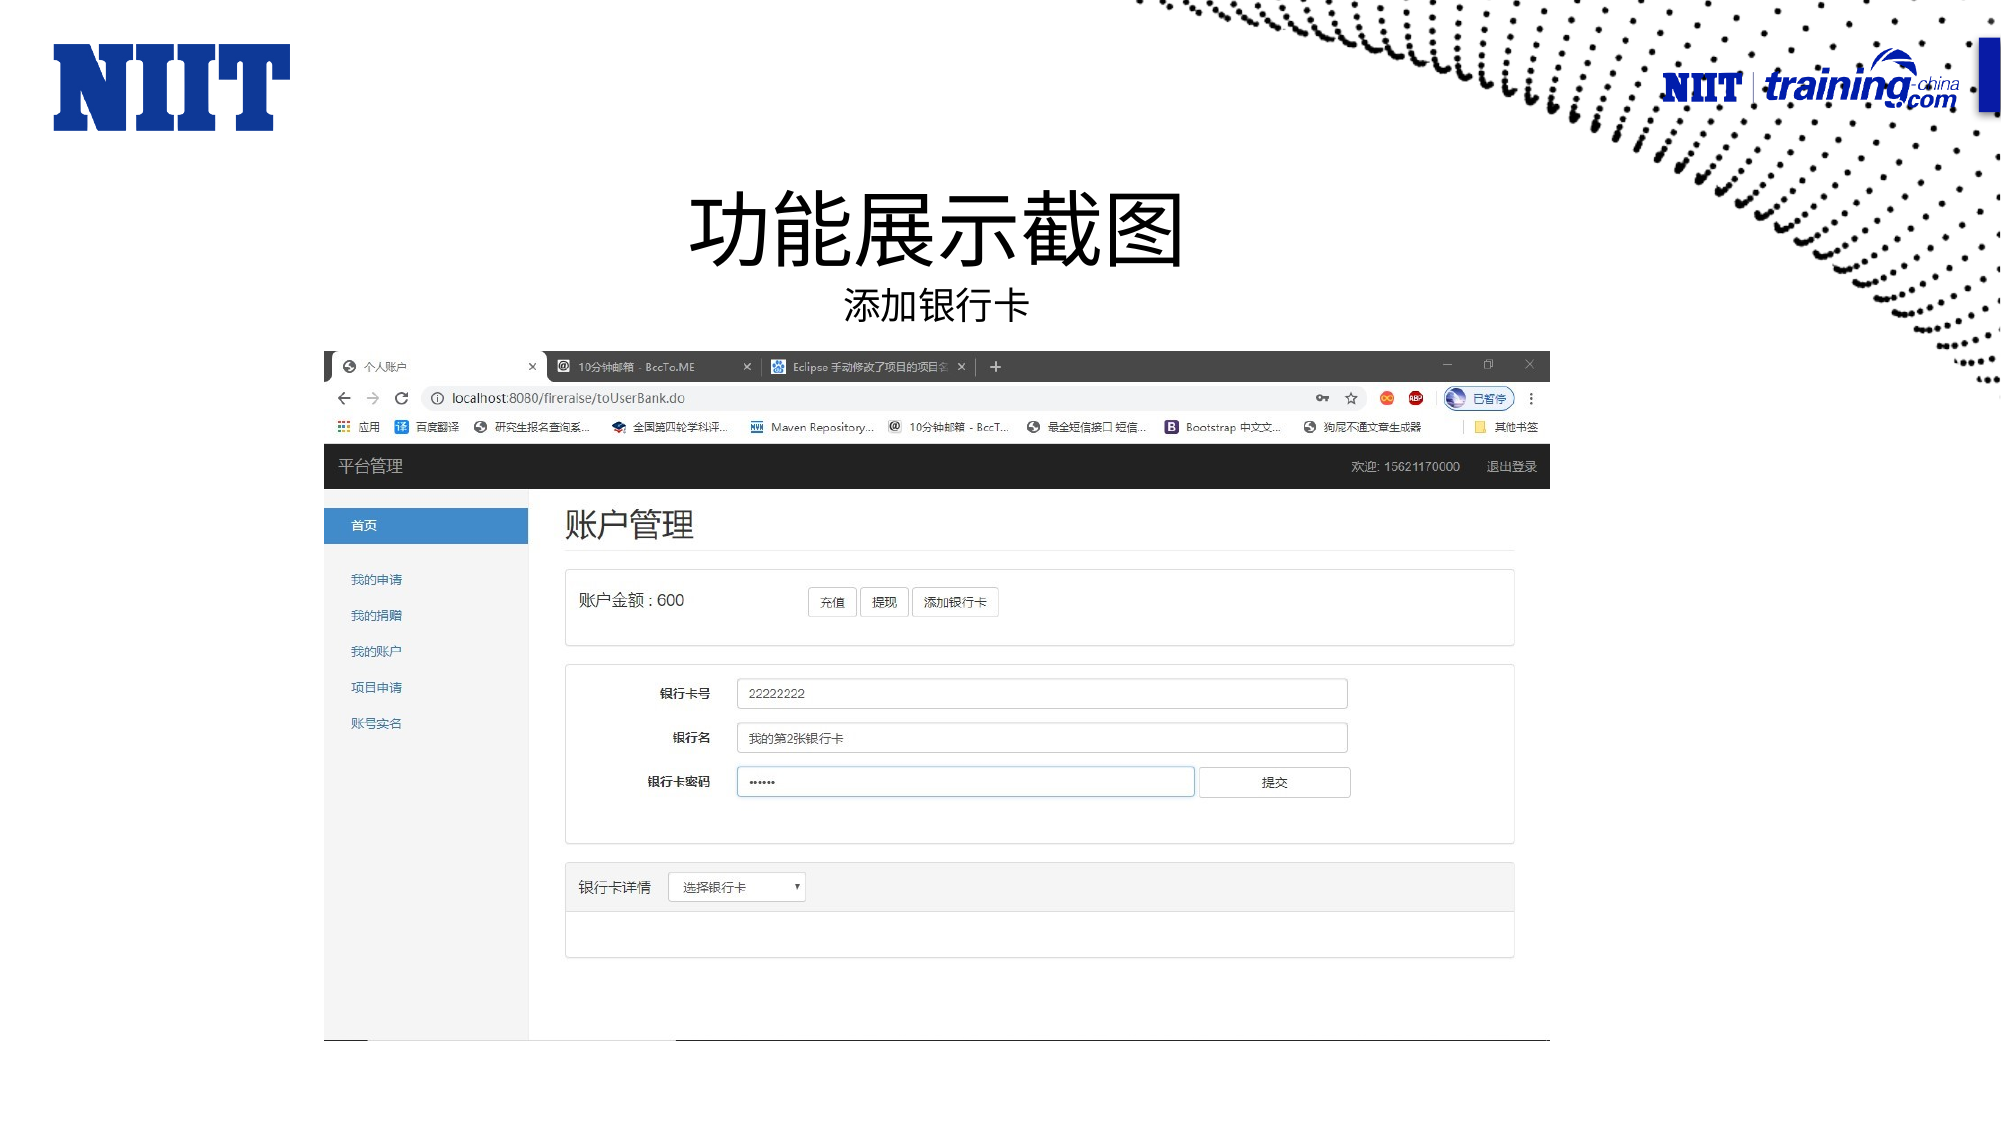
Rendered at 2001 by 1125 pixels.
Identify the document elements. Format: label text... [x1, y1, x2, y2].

title 功能展示截图 [296, 102, 1578, 352]
picture [324, 0, 2001, 1041]
picture [32, 17, 313, 158]
text_box 添加银行卡 [644, 274, 1231, 335]
